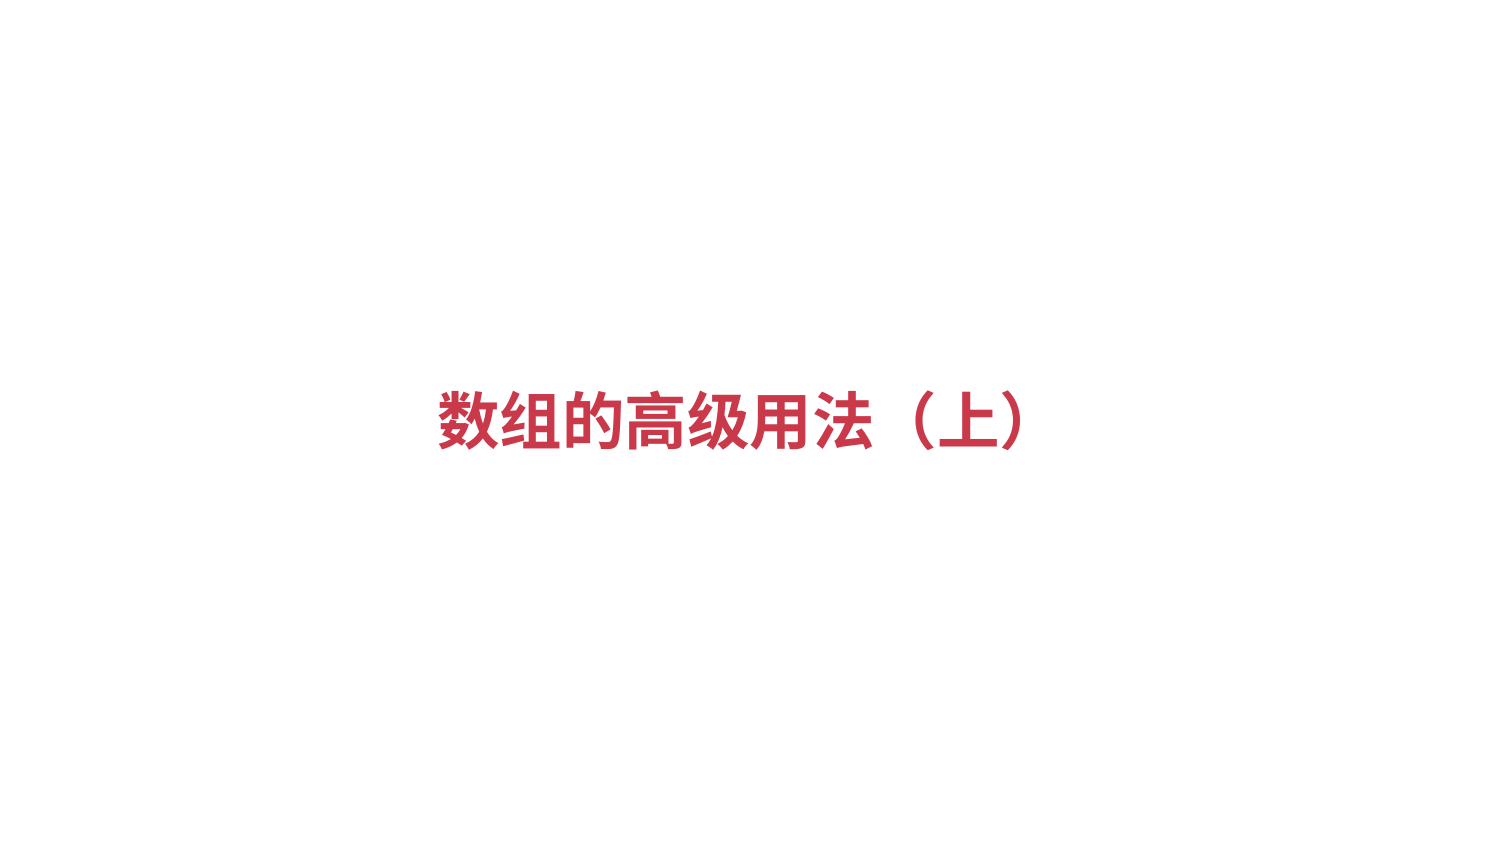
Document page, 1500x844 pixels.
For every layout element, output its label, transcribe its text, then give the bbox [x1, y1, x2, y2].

text_box 数组的高级用法（上） [0, 374, 1500, 465]
